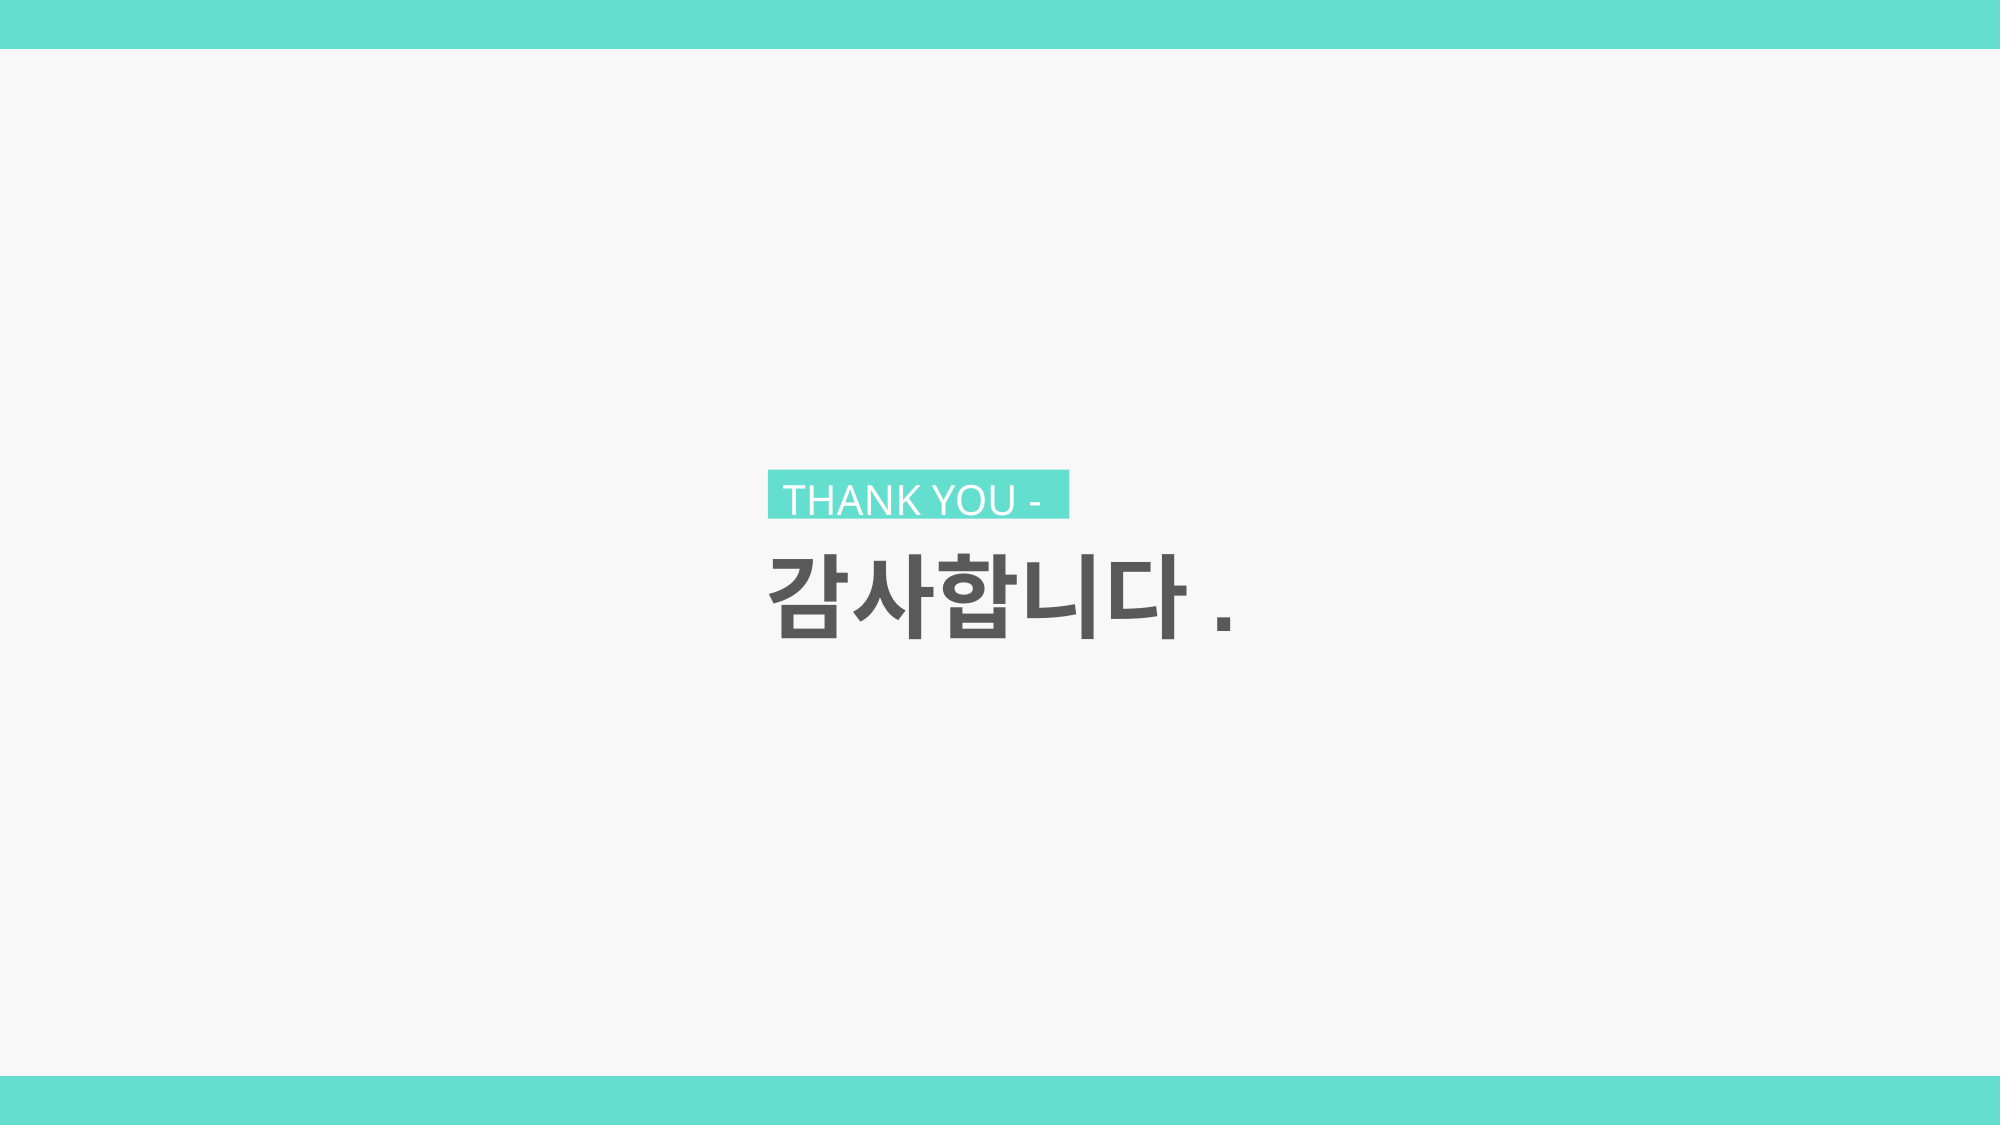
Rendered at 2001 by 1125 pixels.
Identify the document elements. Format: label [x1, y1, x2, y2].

text_box [0, 0, 2000, 50]
text_box [0, 1075, 2000, 1125]
text_box [745, 466, 1259, 659]
